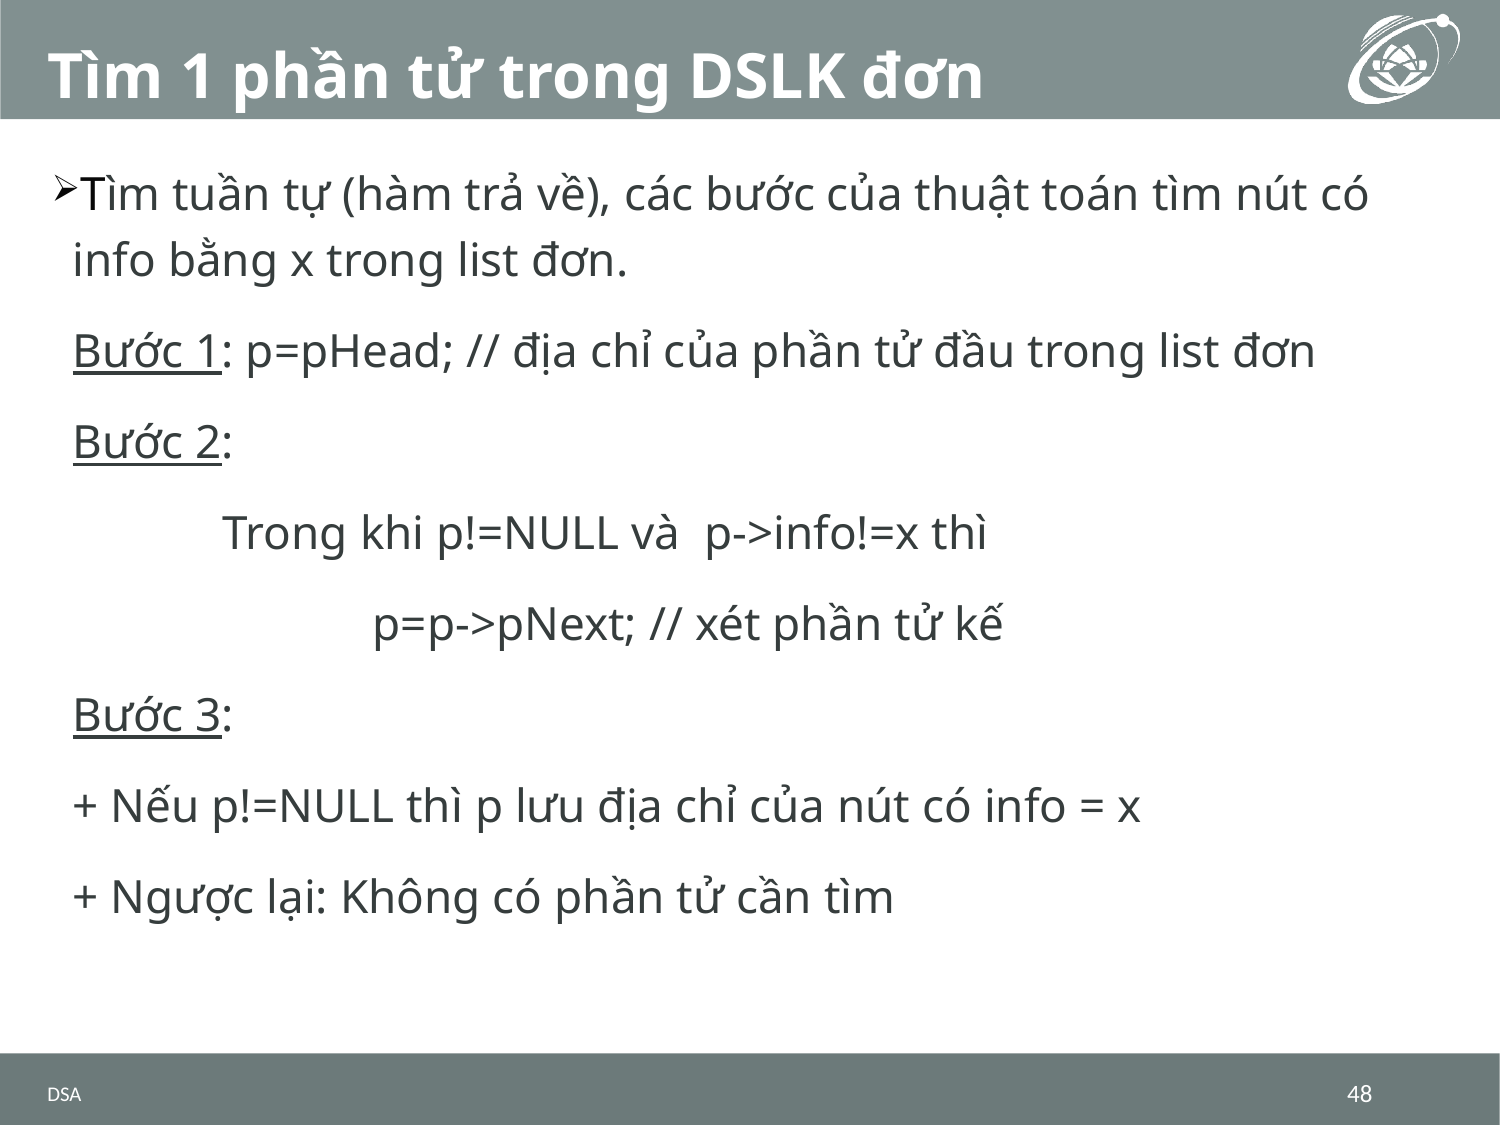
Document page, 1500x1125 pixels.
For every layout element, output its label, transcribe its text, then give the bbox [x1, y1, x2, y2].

slide_number 48 [1270, 1073, 1388, 1113]
footer DSA [32, 1073, 1075, 1113]
list Tìm tuần tự (hàm trả về), các bước của thuật toán tìm nút có info bằng x trong list đơn. Bước 1: p=pHead; // địa chỉ của phần tử đầu trong list đơn Bước 2: Trong khi p!=NULL và p->info!=x thì p=p->pNext; // xét phần tử kế Bước 3: + Nếu p!=NULL thì p lưu địa chỉ của nút có info = x + Ngược lại: Không có phần tử cần tìm [32, 146, 1468, 1054]
title Tìm 1 phần tử trong DSLK đơn [32, 0, 1468, 120]
